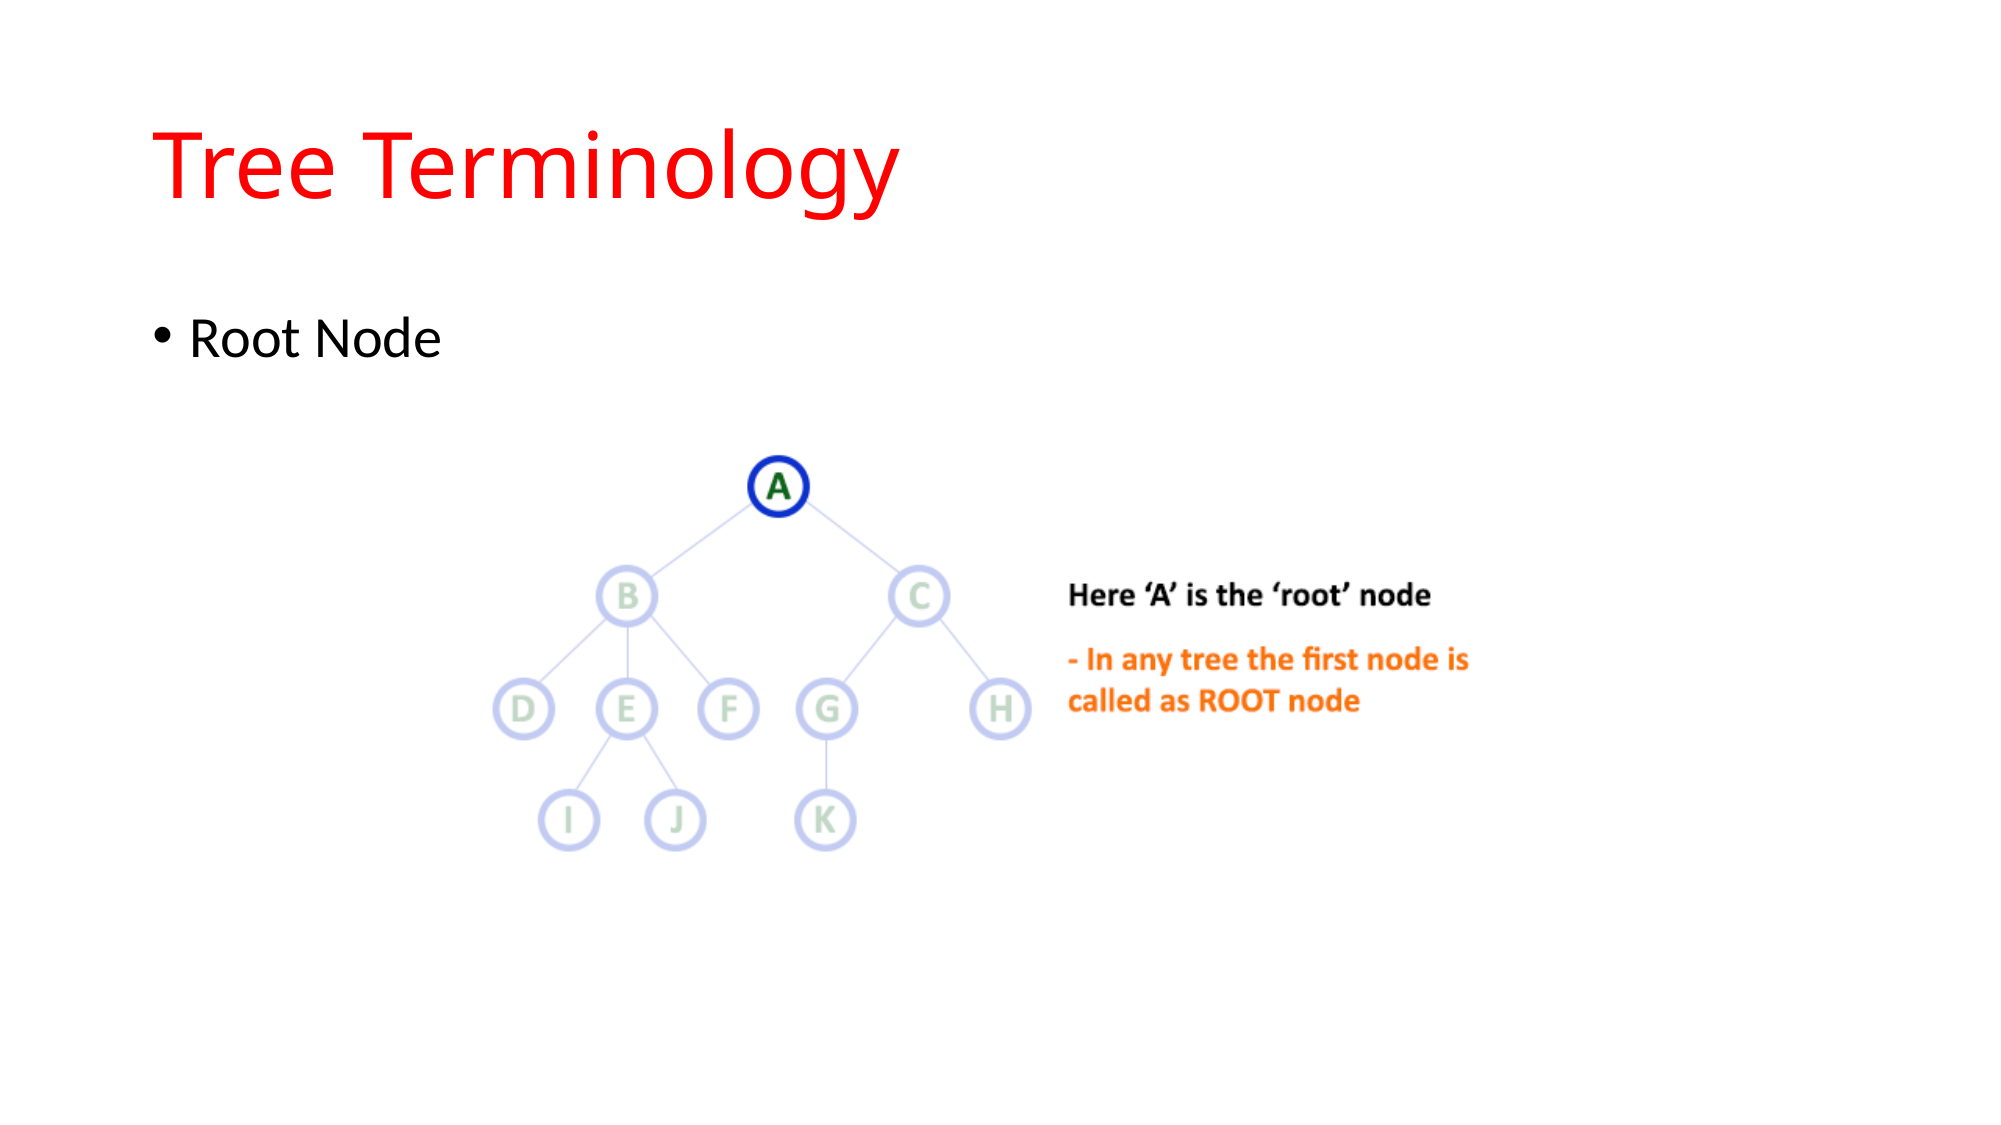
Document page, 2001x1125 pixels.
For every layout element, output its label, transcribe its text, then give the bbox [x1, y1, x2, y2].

title Tree Terminology [137, 59, 1863, 278]
list Root Node [137, 299, 1863, 1014]
picture [470, 421, 1565, 891]
